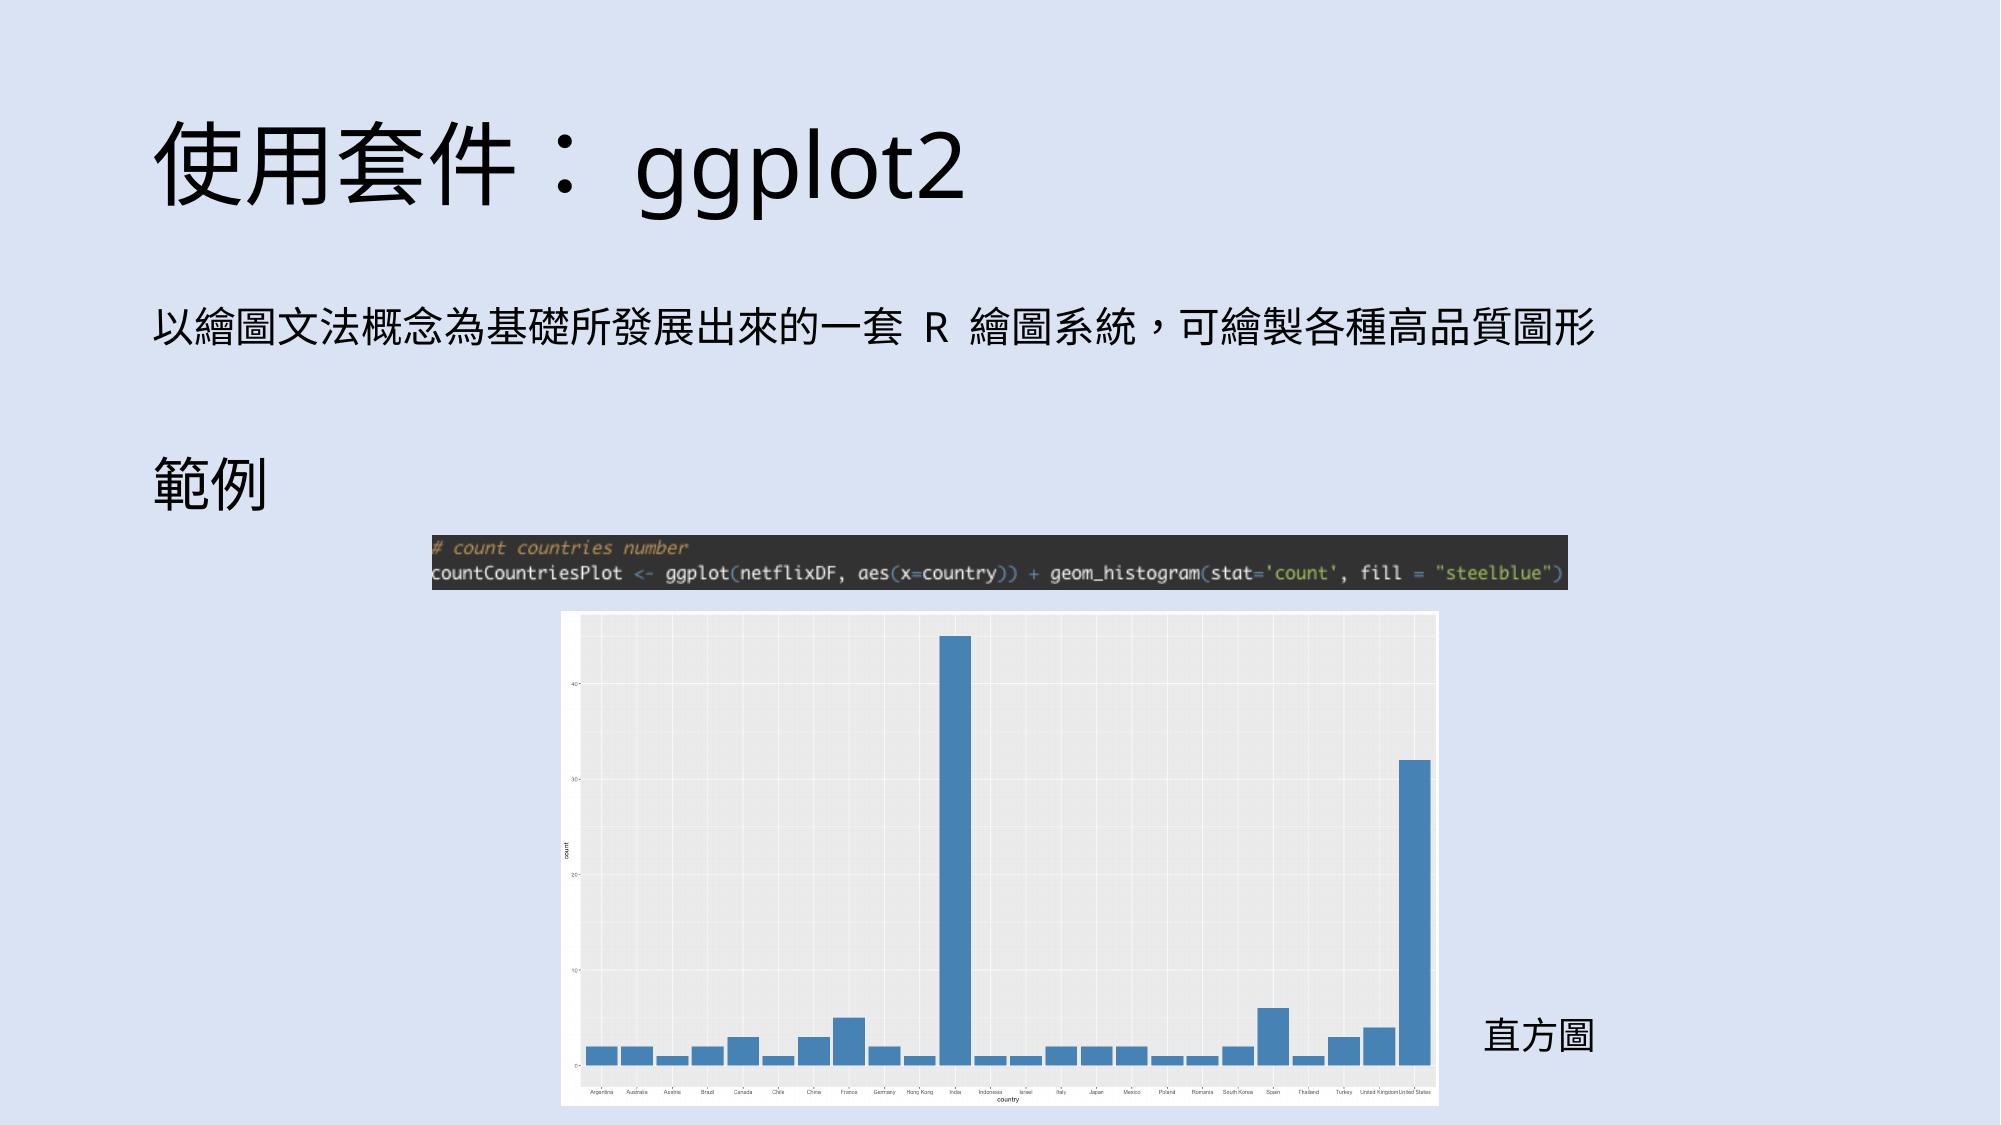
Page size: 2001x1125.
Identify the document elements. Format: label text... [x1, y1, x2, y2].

picture [432, 535, 1568, 590]
title 使用套件：ggplot2 [137, 59, 1863, 278]
picture [561, 611, 1439, 1106]
list 以繪圖文法概念為基礎所發展出來的一套 R 繪圖系統，可繪製各種高品質圖形 範例 [137, 299, 1863, 1014]
text_box 直方圖 [1469, 1004, 1667, 1065]
